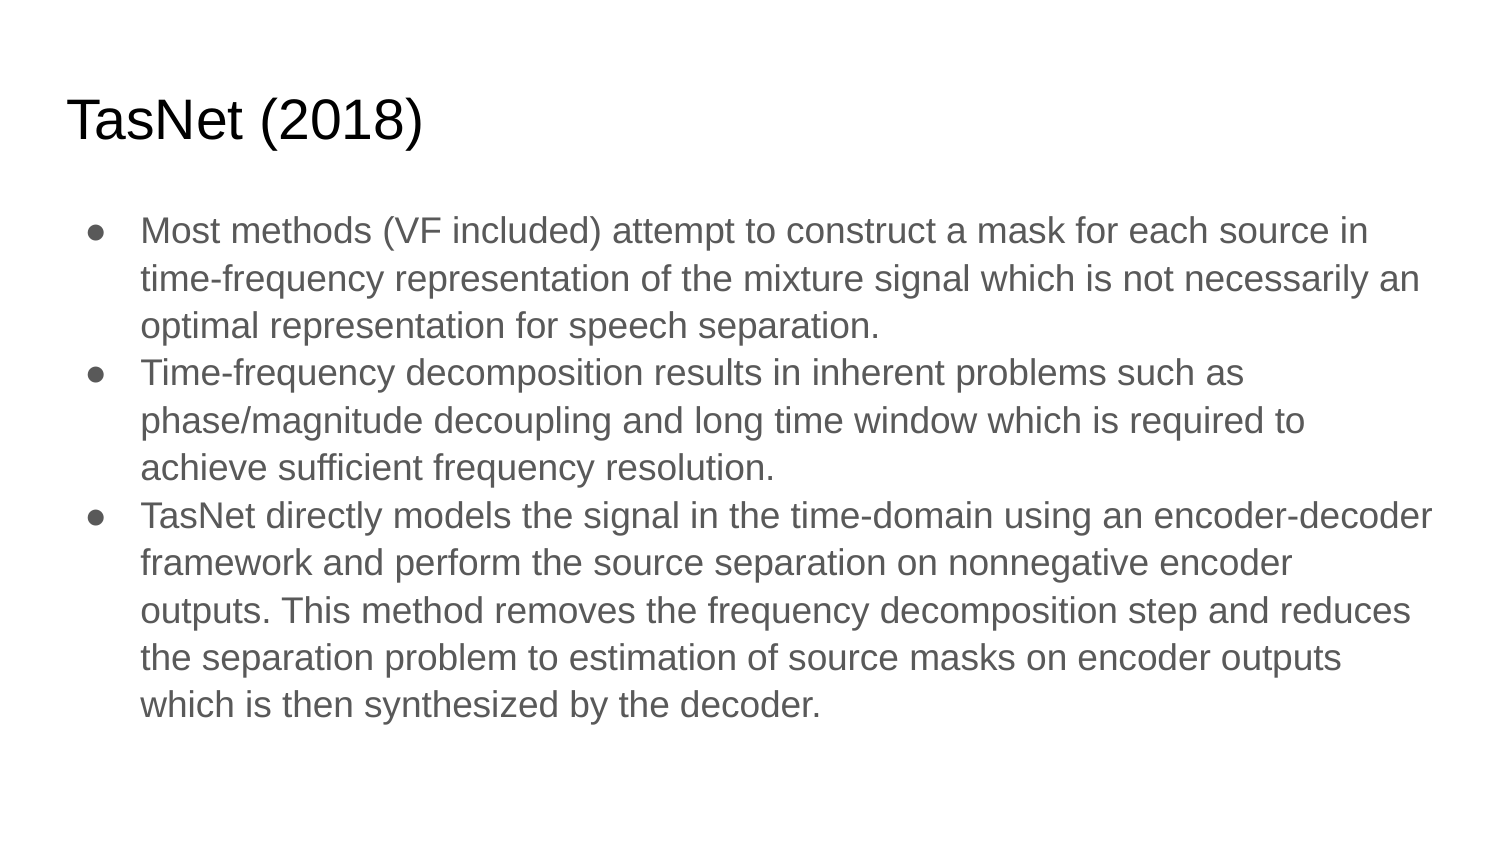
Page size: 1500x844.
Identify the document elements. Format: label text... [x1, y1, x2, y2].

list Most methods (VF included) attempt to construct a mask for each source in time-frequency representation of the mixture signal which is not necessarily an optimal representation for speech separation. Time-frequency decomposition results in inherent problems such as phase/magnitude decoupling and long time window which is required to achieve sufficient frequency resolution. TasNet directly models the signal in the time-domain using an encoder-decoder framework and perform the source separation on nonnegative encoder outputs. This method removes the frequency decomposition step and reduces the separation problem to estimation of source masks on encoder outputs which is then synthesized by the decoder. [51, 189, 1449, 750]
title TasNet (2018) [51, 72, 1449, 167]
